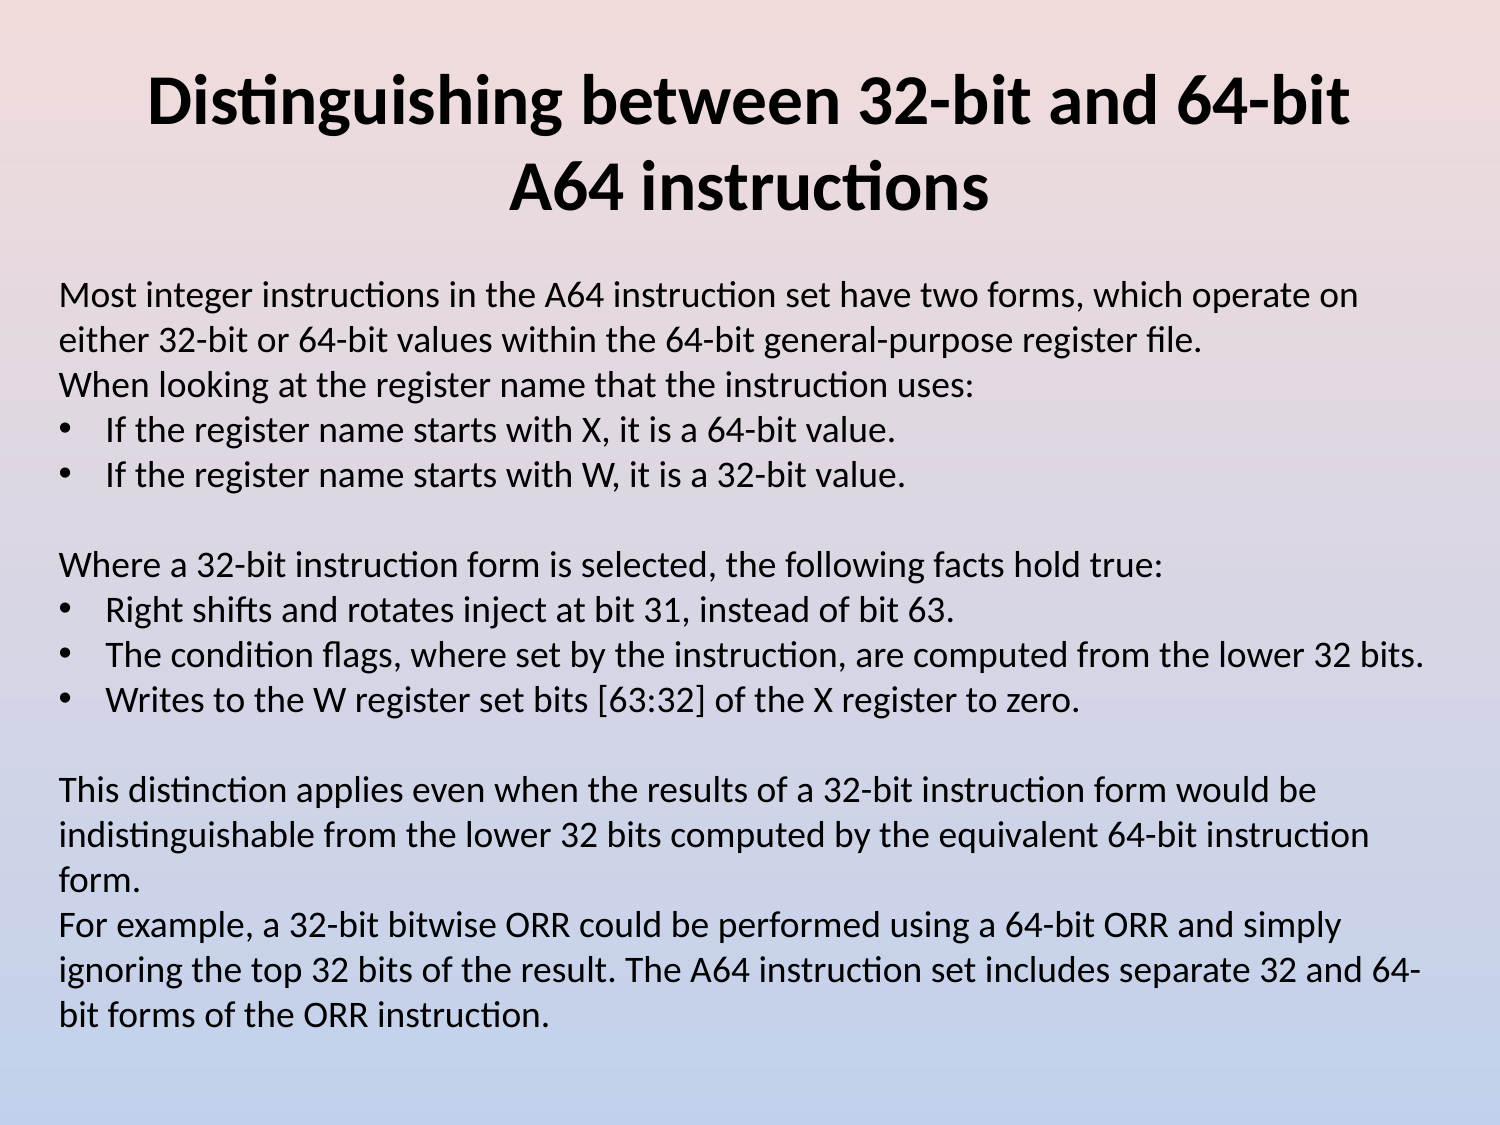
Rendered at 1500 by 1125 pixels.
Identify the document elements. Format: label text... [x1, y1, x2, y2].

title Distinguishing between 32-bit and 64-bit A64 instructions [75, 45, 1425, 233]
text_box Most integer instructions in the A64 instruction set have two forms, which operate on either 32-bit or 64-bit values within the 64-bit general-purpose register file. When looking at the register name that the instruction uses: If the register name starts with X, it is a 64-bit value. If the register name starts with W, it is a 32-bit value. Where a 32-bit instruction form is selected, the following facts hold true: Right shifts and rotates inject at bit 31, instead of bit 63. The condition flags, where set by the instruction, are computed from the lower 32 bits. Writes to the W register set bits [63:32] of the X register to zero. This distinction applies even when the results of a 32-bit instruction form would be indistinguishable from the lower 32 bits computed by the equivalent 64-bit instruction form. For example, a 32-bit bitwise ORR could be performed using a 64-bit ORR and simply ignoring the top 32 bits of the result. The A64 instruction set includes separate 32 and 64-bit forms of the ORR instruction. [43, 262, 1457, 1043]
